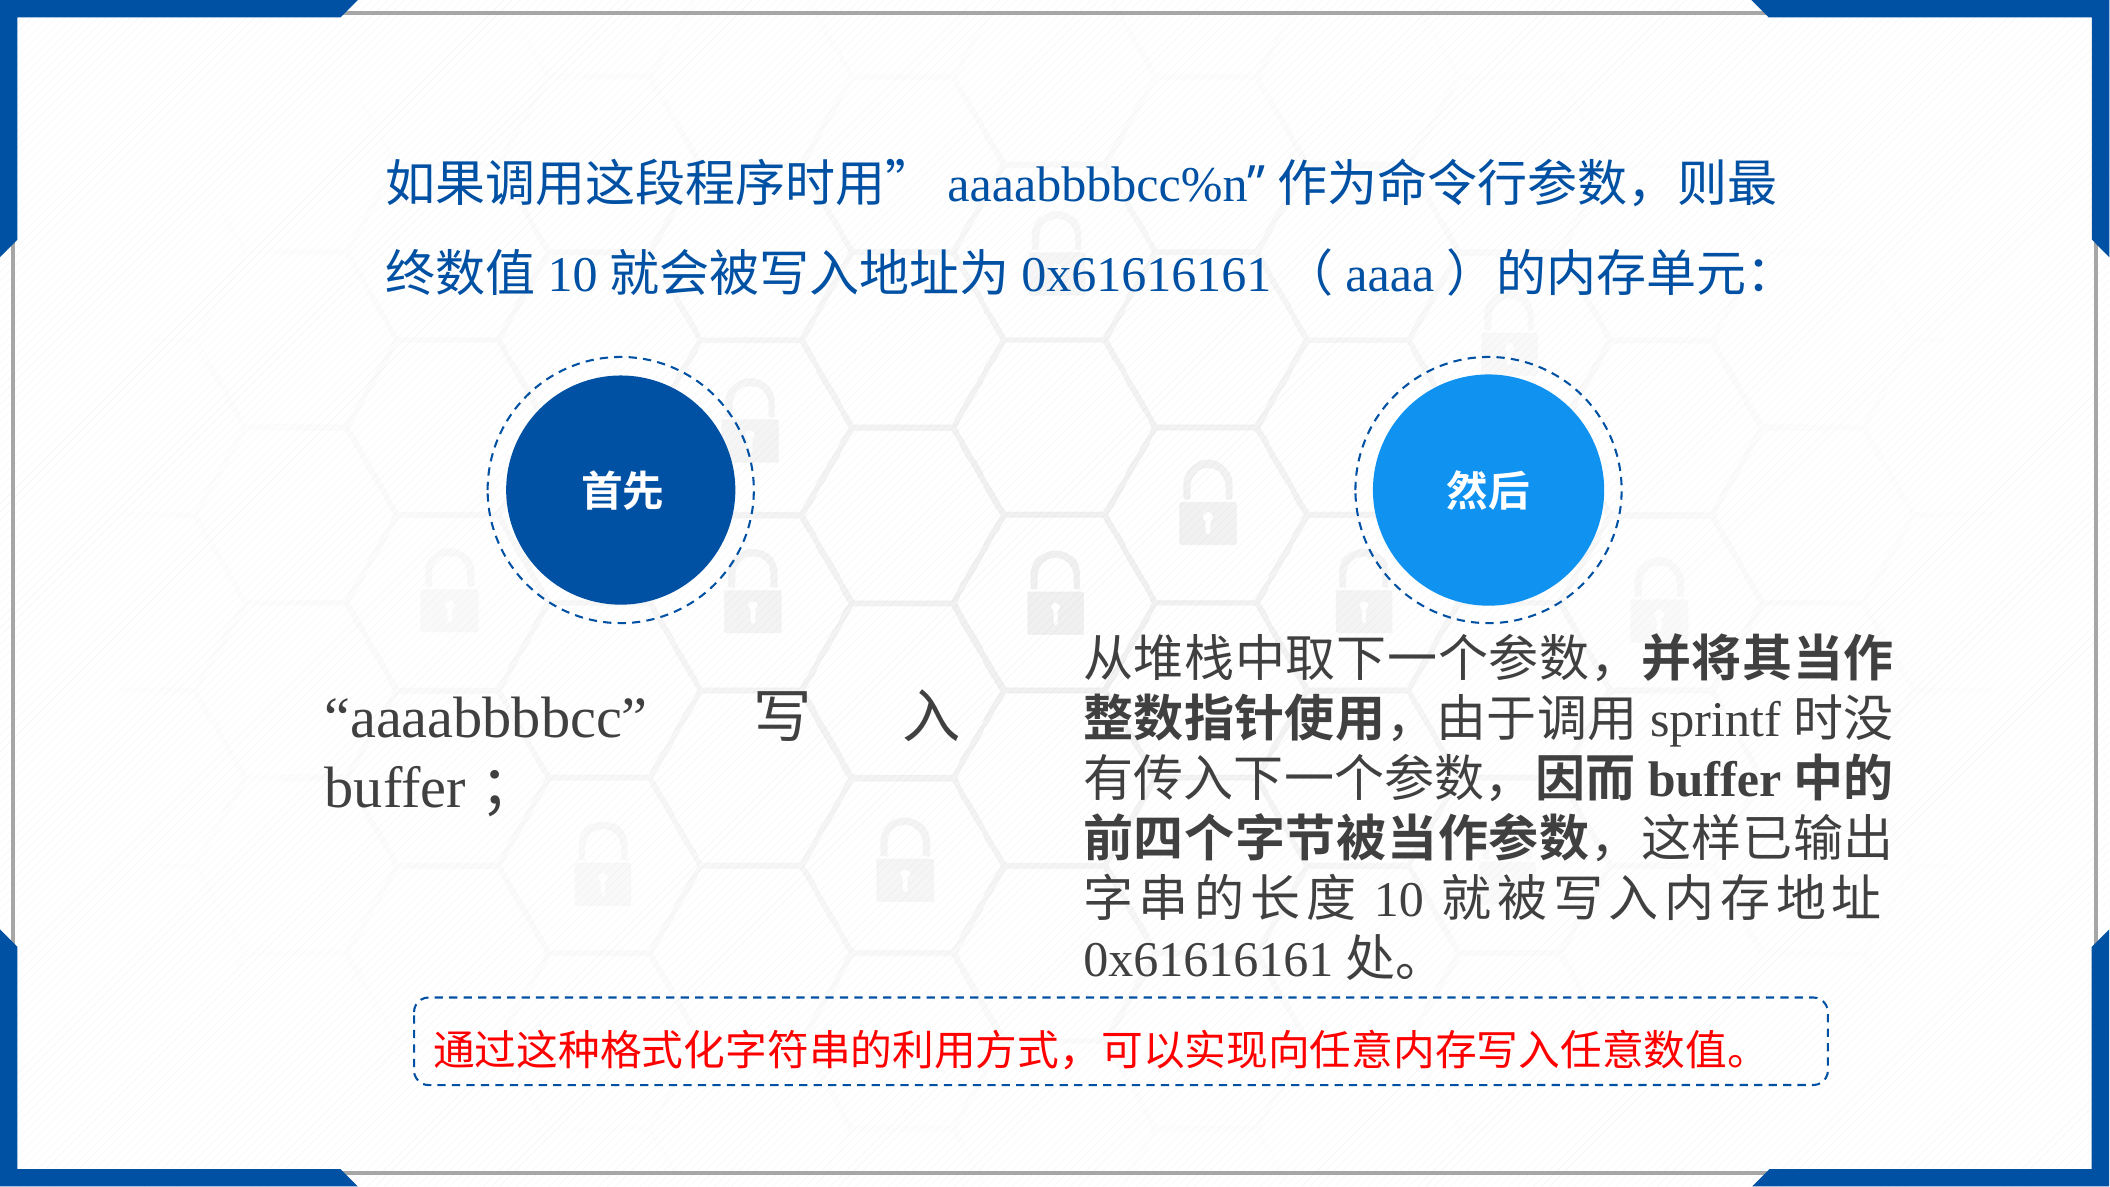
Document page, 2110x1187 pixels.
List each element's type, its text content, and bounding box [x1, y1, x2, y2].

text_box 如果调用这段程序时用”aaaabbbbcc%n”作为命令行参数，则最终数值10就会被写入地址为0x61616161（aaaa）的内存单元： [370, 113, 1828, 309]
picture [80, 0, 2029, 1187]
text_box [1355, 356, 1622, 624]
text_box “aaaabbbbcc”写入buffer； [310, 672, 990, 827]
text_box 通过这种格式化字符串的利用方式，可以实现向任意内存写入任意数值。 [413, 996, 1829, 1087]
text_box 从堆栈中取下一个参数，并将其当作整数指针使用，由于调用sprintf时没有传入下一个参数，因而buffer中的前四个字节被当作参数，这样已输出字串的长度10就被写入内存地址0x61616161处。 [1069, 619, 1908, 994]
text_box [487, 356, 754, 624]
